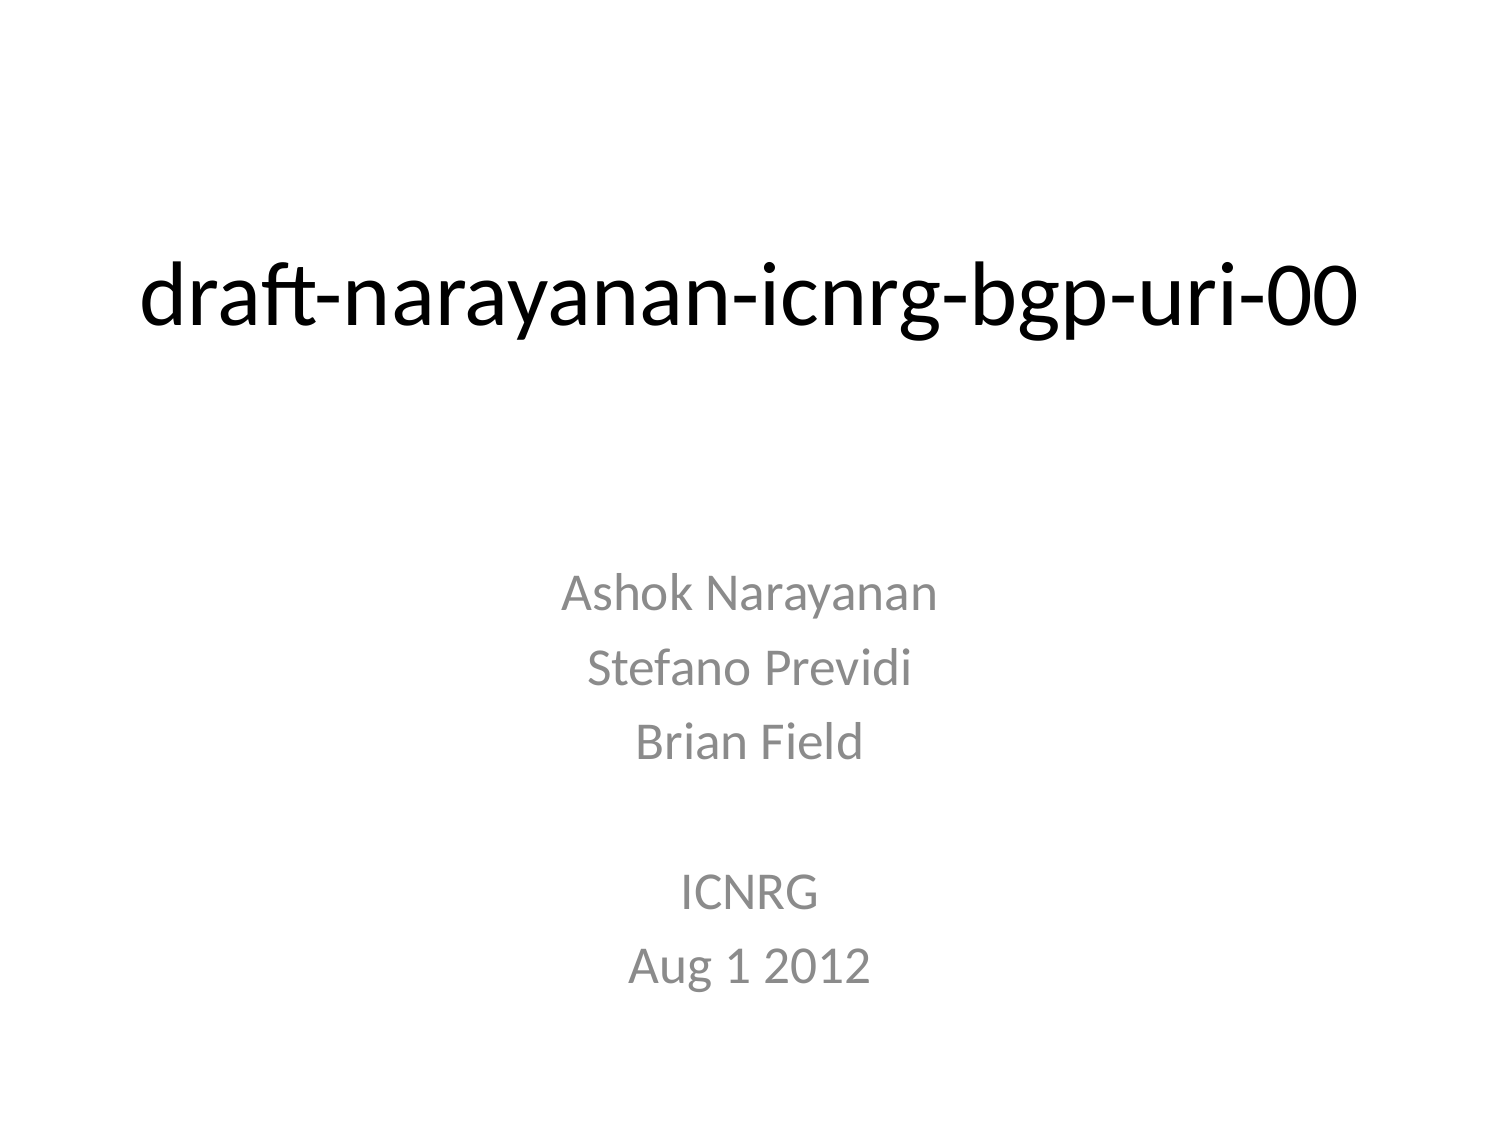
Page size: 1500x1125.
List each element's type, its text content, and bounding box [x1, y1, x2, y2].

subtitle Ashok Narayanan Stefano Previdi Brian Field ICNRG Aug 1 2012 [225, 549, 1275, 1003]
title draft-narayanan-icnrg-bgp-uri-00 [112, 168, 1388, 410]
